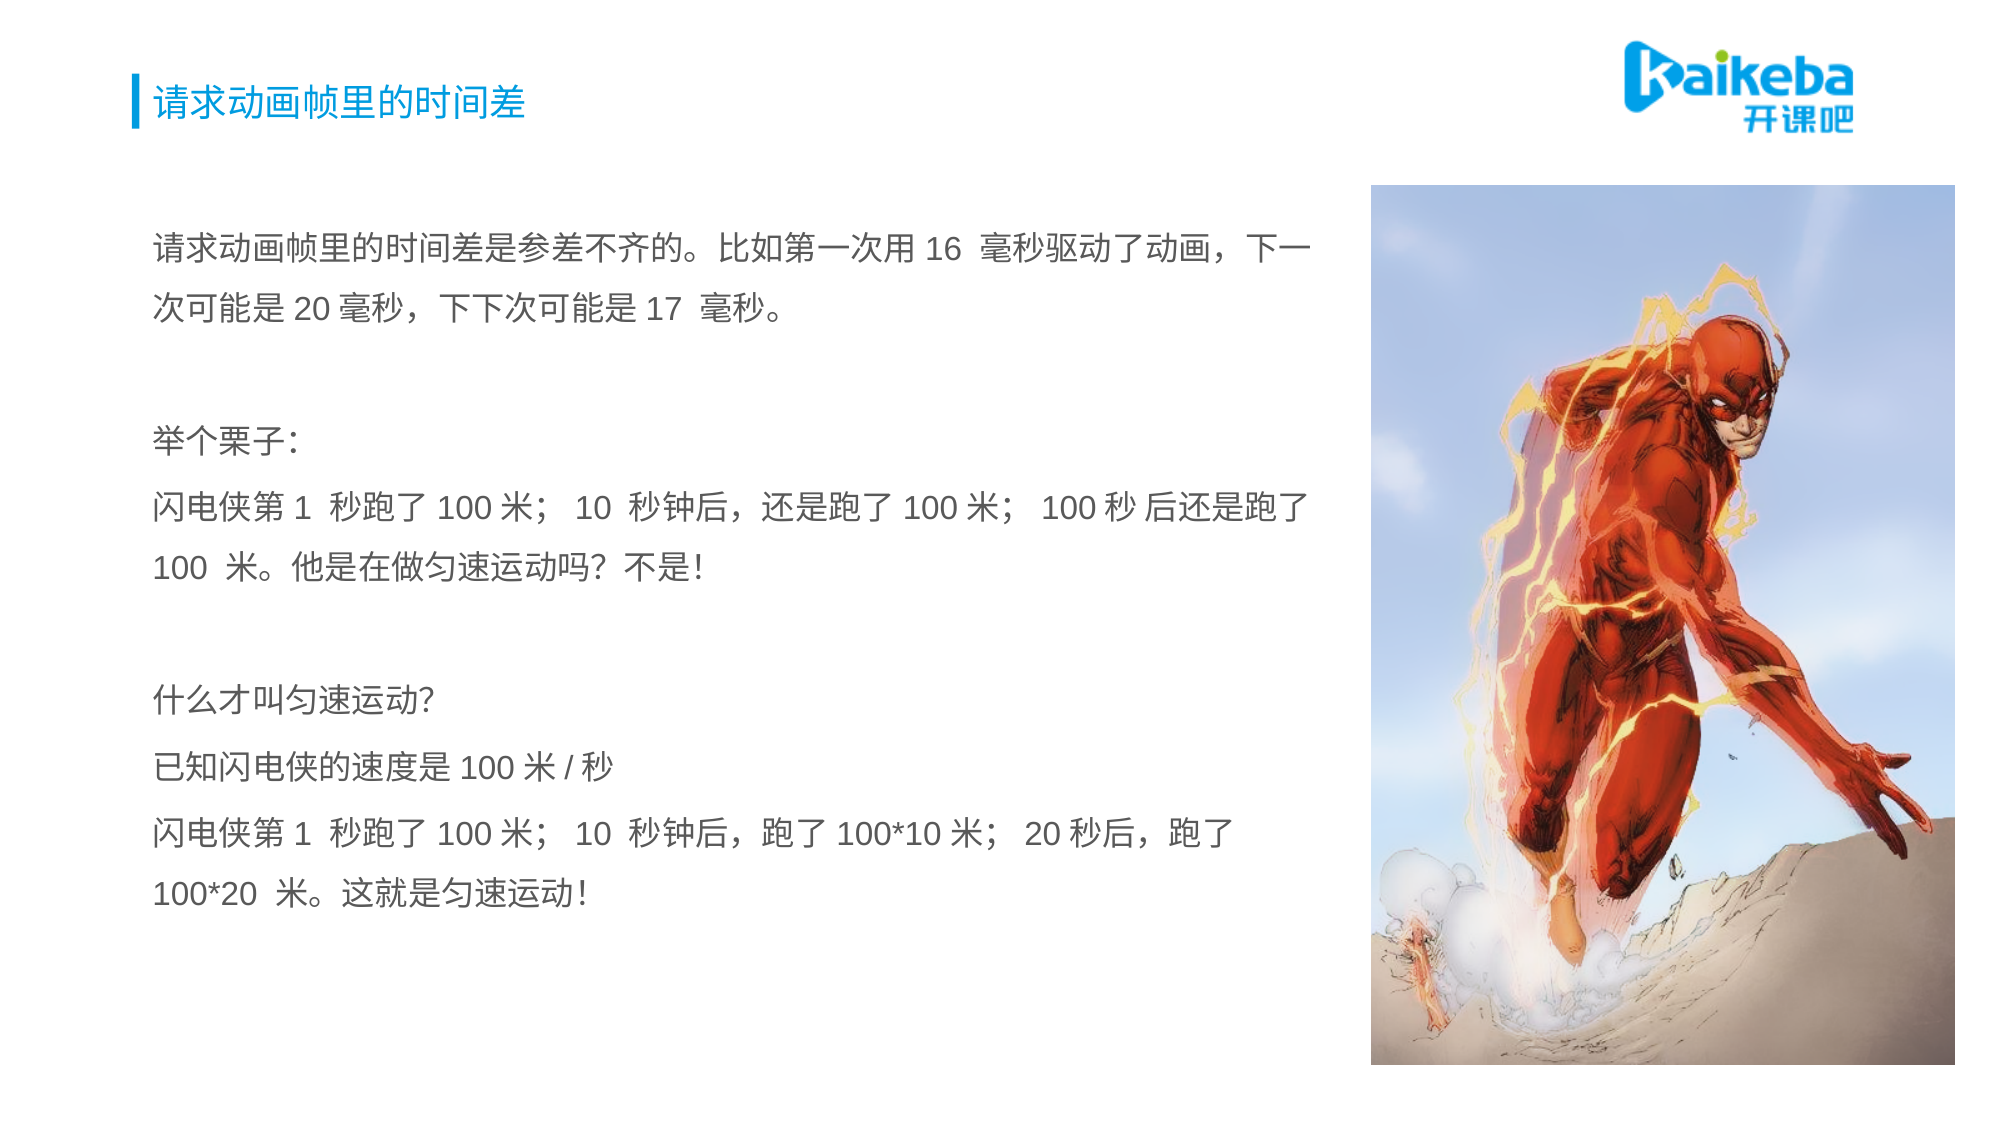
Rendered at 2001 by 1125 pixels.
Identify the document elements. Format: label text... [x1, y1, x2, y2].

picture [1612, 31, 1866, 143]
list 请求动画帧里的时间差是参差不齐的。比如第一次用16 毫秒驱动了动画，下一次可能是20毫秒，下下次可能是17 毫秒。 举个栗子： 闪电侠第1 秒跑了100米；10 秒钟后，还是跑了100米；100秒 后还是跑了100 米。他是在做匀速运动吗？不是！ 什么才叫匀速运动？ 已知闪电侠的速度是100米/秒 闪电侠第1 秒跑了100米；10 秒钟后，跑了100*10米；20秒后，跑了100*20 米。这就是匀速运动！ [137, 199, 1338, 1014]
title 请求动画帧里的时间差 [137, 59, 1863, 148]
picture [1371, 185, 1955, 1065]
picture [1640, 50, 1650, 59]
